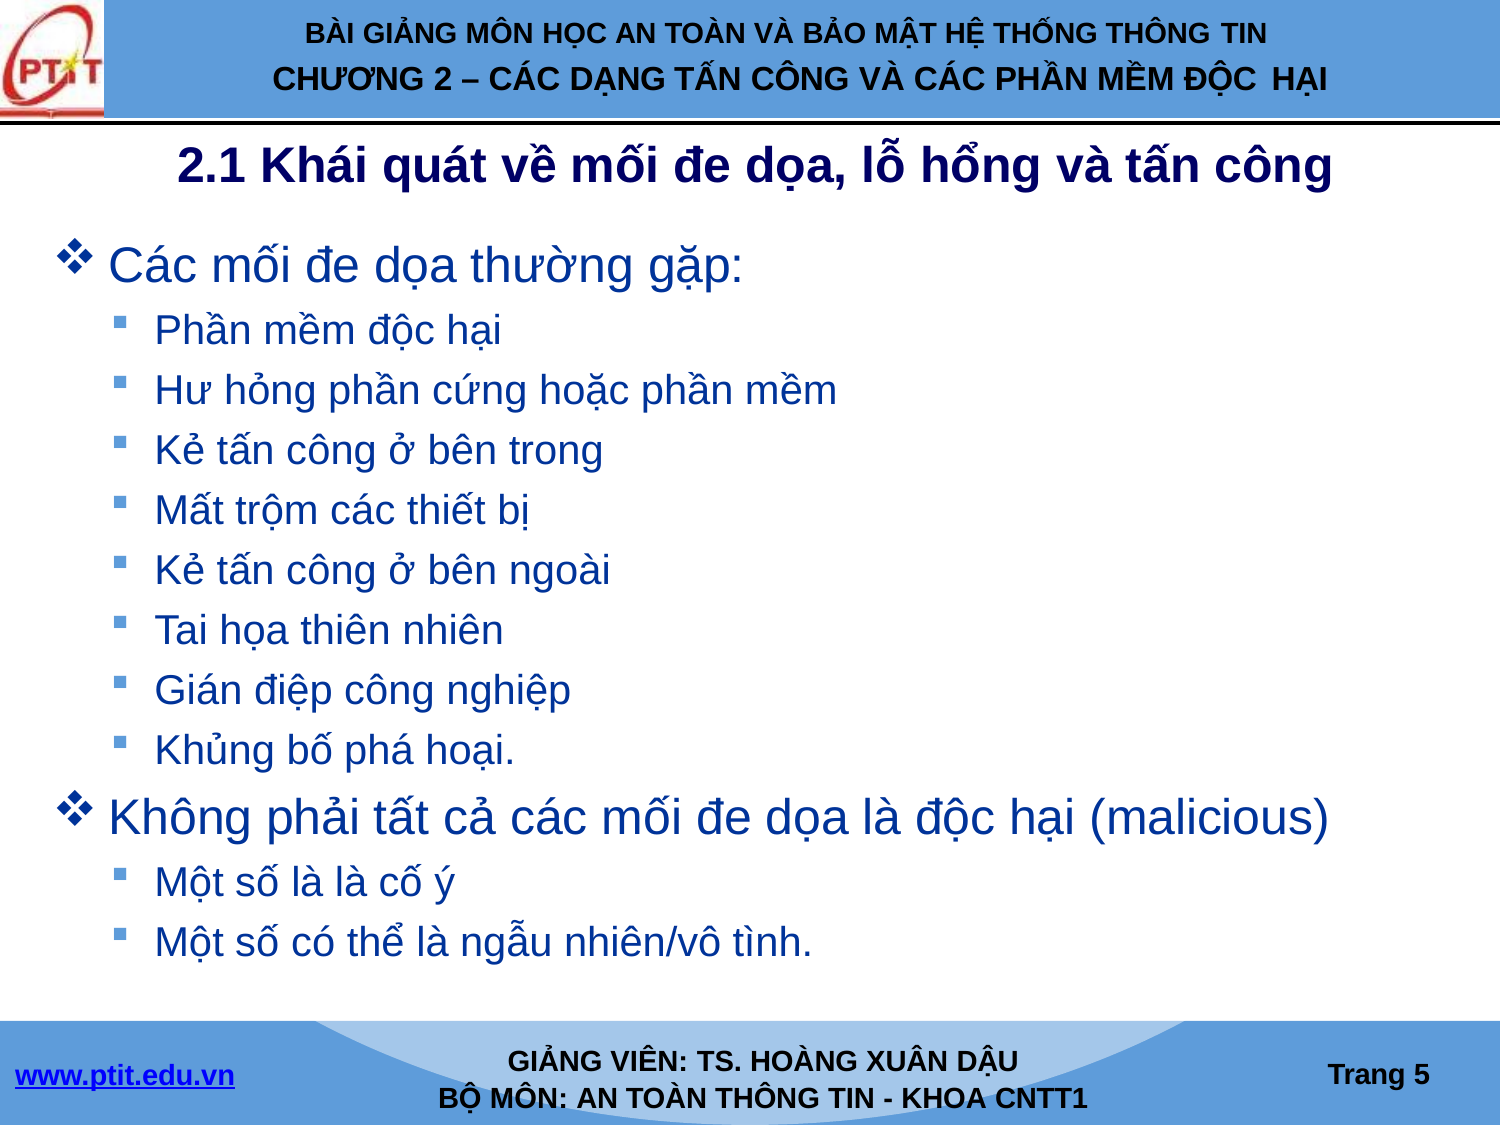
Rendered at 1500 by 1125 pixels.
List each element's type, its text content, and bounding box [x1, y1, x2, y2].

slide_number Trang 10 [1325, 1055, 1454, 1125]
text_box www.ptit.edu.vn [12, 1056, 240, 1092]
footer GIẢNG VIÊN: TS. HOÀNG XUÂN DẬU BỘ MÔN: AN TOÀN THÔNG TIN - KHOA CNTT1 [437, 1042, 1093, 1125]
text_box BÀI GIẢNG MÔN HỌC AN TOÀN VÀ BẢO MẬT HỆ THỐNG THÔNG TIN CHƯƠNG 2 – CÁC DẠNG TẤN CÔNG VÀ CÁC PHẦN MỀM ĐỘC HẠI 2.1 Khái quát về mối đe dọa, lỗ hổng và tấn công Các mối đe dọa thường gặp: Phần mềm độc hại Hư hỏng phần cứng hoặc phần mềm Kẻ tấn công ở bên trong Mất trộm các thiết bị Kẻ tấn công ở bên ngoài Tai họa thiên nhiên Gián điệp công nghiệp Khủng bố phá hoại. Không phải tất cả các mối đe dọa là độc hại (malicious) Một số là là cố ý Một số có thể là ngẫu nhiên/vô tình. [50, 5, 1337, 965]
picture [0, 0, 104, 119]
